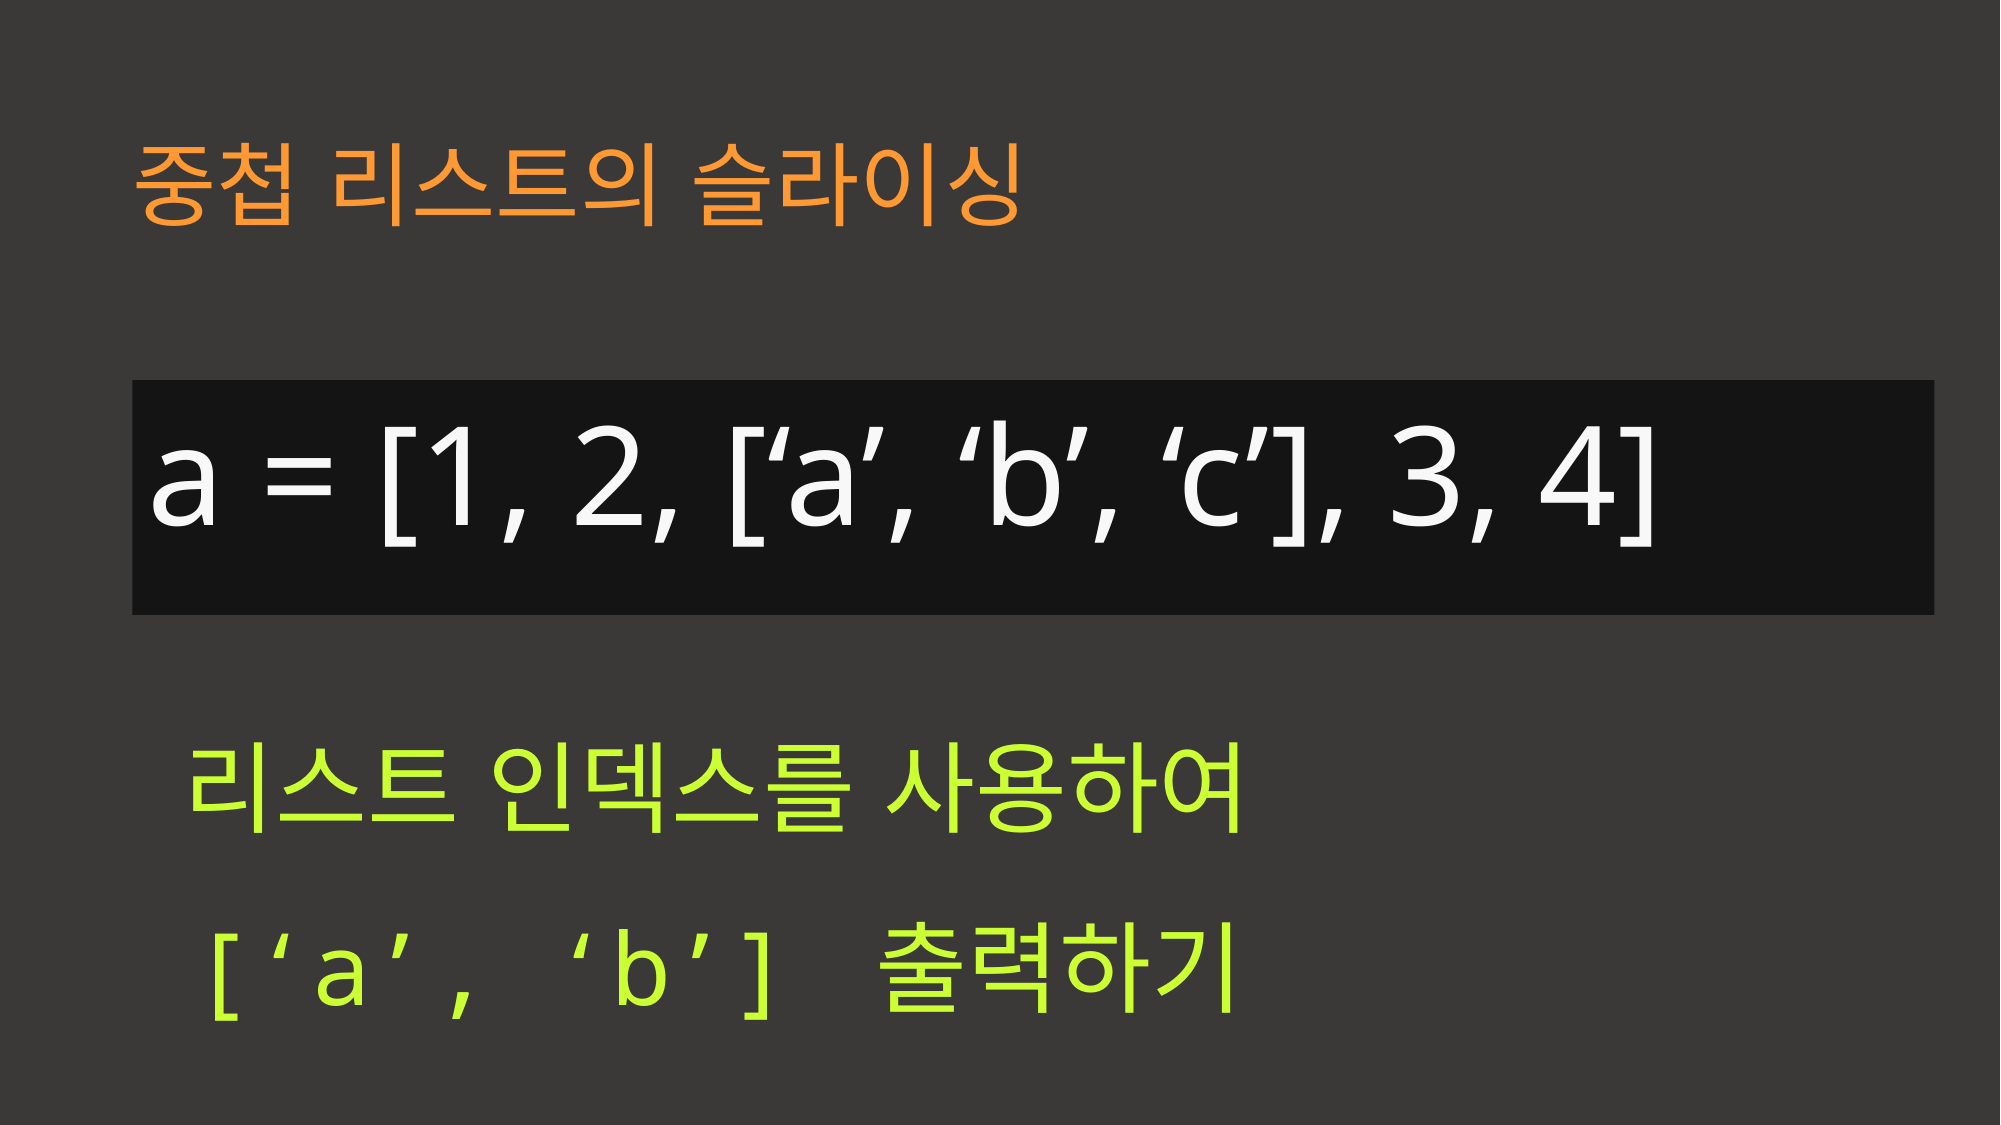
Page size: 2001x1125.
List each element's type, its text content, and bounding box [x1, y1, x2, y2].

text_box 리스트 인덱스를 사용하여 [‘a’, ‘b’] 출력하기 [117, 658, 1318, 1033]
text_box a = [1, 2, [‘a’, ‘b’, ‘c’], 3, 4] [132, 380, 1935, 615]
text_box 중첩 리스트의 슬라이싱 [117, 120, 1345, 245]
